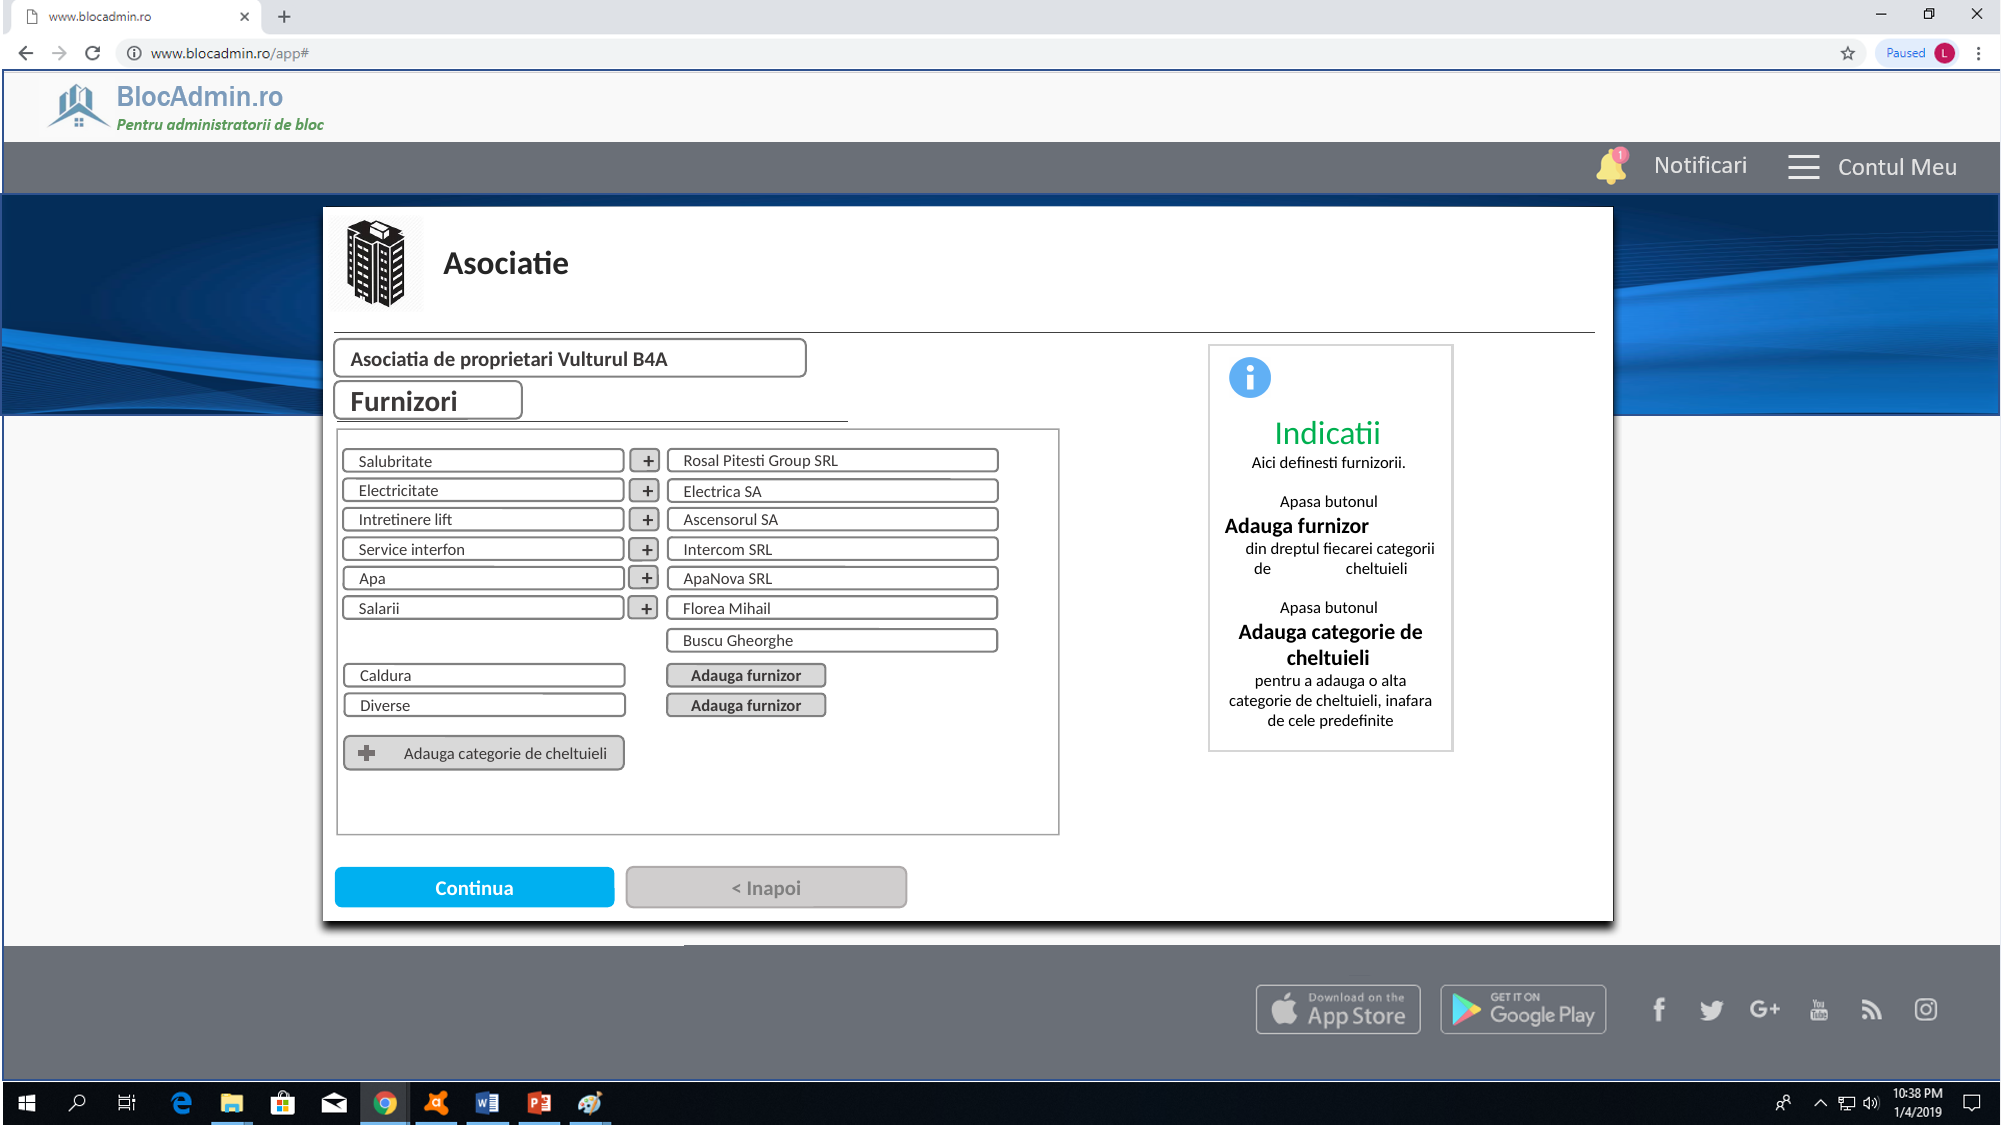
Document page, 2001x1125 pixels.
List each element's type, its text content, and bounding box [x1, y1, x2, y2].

text_box Apa [342, 565, 626, 591]
text_box Rosal Pitesti Group SRL [666, 447, 999, 473]
text_box [323, 207, 1613, 921]
text_box + [629, 447, 661, 473]
text_box + [627, 564, 659, 590]
text_box Asociatie [428, 233, 639, 289]
text_box Diverse [343, 692, 627, 718]
text_box Adauga furnizor [666, 662, 827, 688]
text_box Asociatia de proprietari Vulturul B4A [333, 337, 807, 378]
text_box Buscu Gheorghe [666, 627, 999, 653]
text_box [336, 428, 1060, 836]
text_box Electrica SA [666, 478, 999, 503]
text_box ApaNova SRL [666, 565, 999, 591]
text_box + [628, 478, 660, 503]
picture [0, 0, 2001, 1125]
text_box Electricitate [342, 477, 625, 503]
text_box Furnizori [333, 380, 523, 420]
text_box Salubritate [342, 448, 625, 473]
text_box Intercom SRL [666, 536, 999, 561]
text_box Salarii [342, 595, 625, 620]
text_box Adauga furnizor [666, 692, 827, 718]
text_box Florea Mihail [666, 595, 999, 620]
text_box Indicatii Aici definesti furnizorii. Apasa butonul Adauga furnizor din dreptul fiecarei categorii de cheltuieli Apasa butonul Adauga categorie de cheltuieli pentru a adauga o alta categorie de cheltuieli, inafara de cele predefinite [1208, 344, 1454, 752]
text_box Caldura [343, 662, 626, 688]
text_box + [628, 506, 660, 532]
text_box + [627, 595, 659, 620]
text_box + [628, 537, 659, 562]
text_box Ascensorul SA [666, 506, 999, 532]
text_box Continua [333, 865, 616, 909]
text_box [344, 735, 624, 770]
text_box Intretinere lift [342, 506, 625, 532]
text_box Service interfon [342, 536, 625, 561]
text_box < Inapoi [625, 865, 908, 909]
